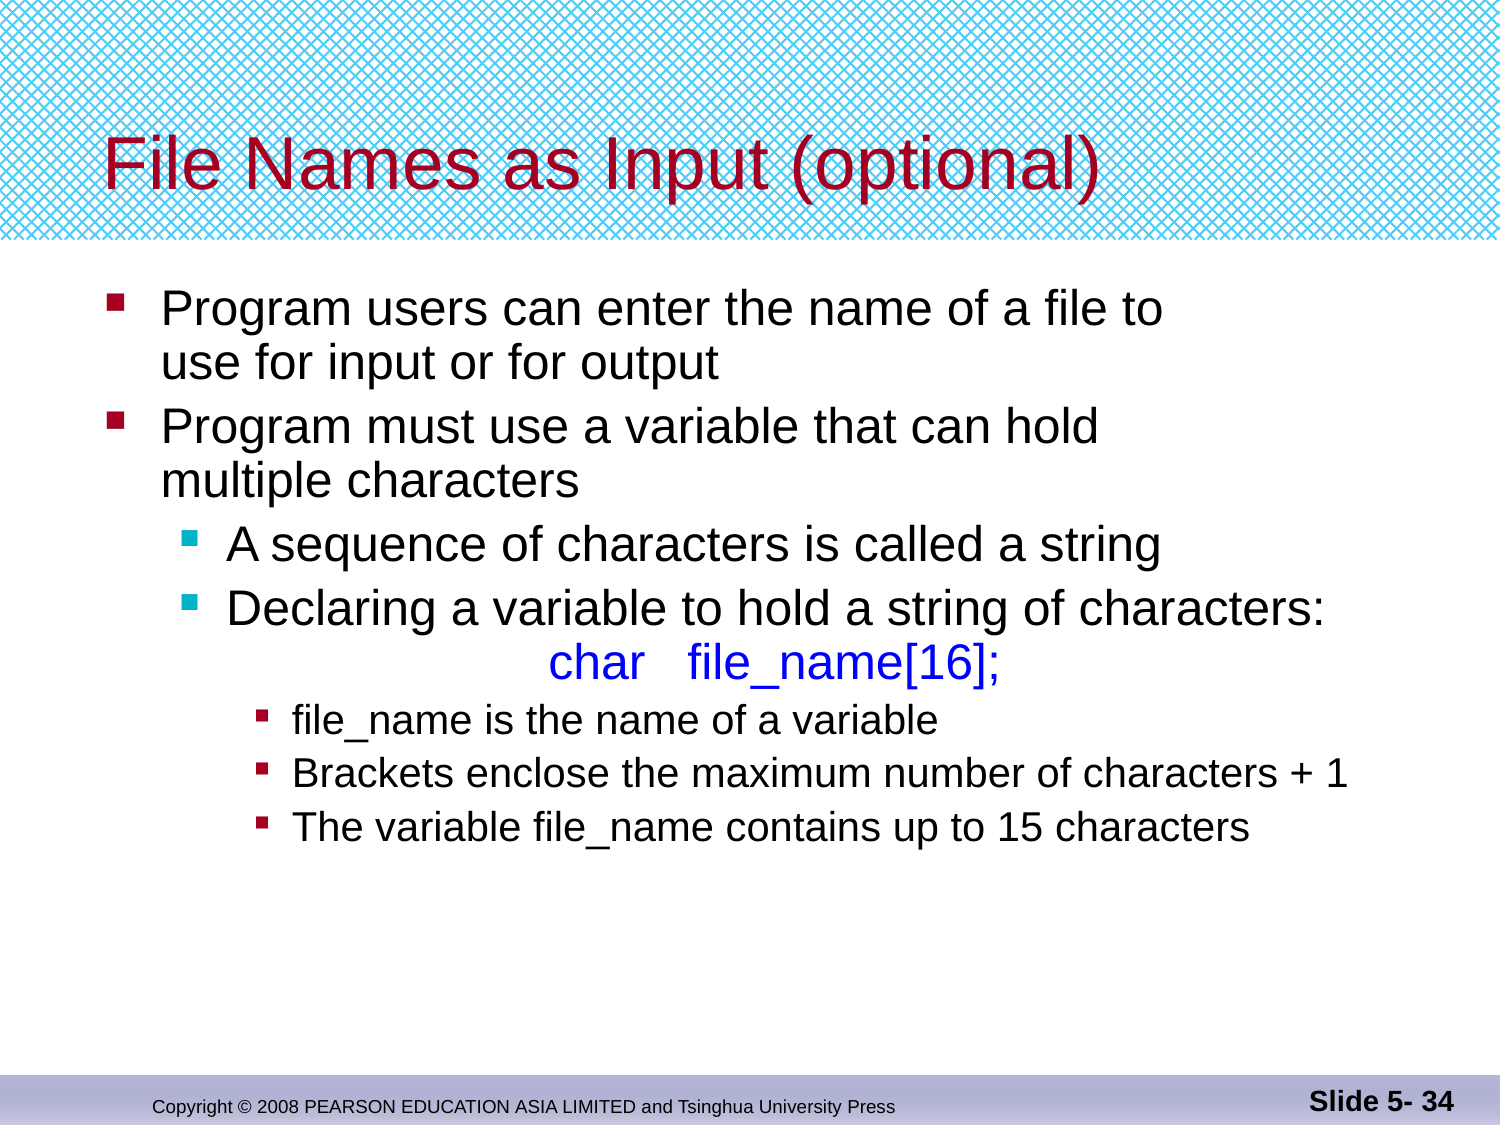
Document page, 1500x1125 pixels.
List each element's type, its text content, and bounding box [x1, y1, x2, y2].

title File Names as Input (optional) [87, 49, 1450, 213]
slide_number Slide 5- 34 [1156, 1050, 1469, 1125]
list Program users can enter the name of a file to use for input or for output Program must use a variable that can hold multiple characters A sequence of characters is called a string Declaring a variable to hold a string of characters: char file_name[16]; file_name is the name of a variable Brackets enclose the maximum number of characters + 1 The variable file_name contains up to 15 characters [89, 275, 1450, 1025]
